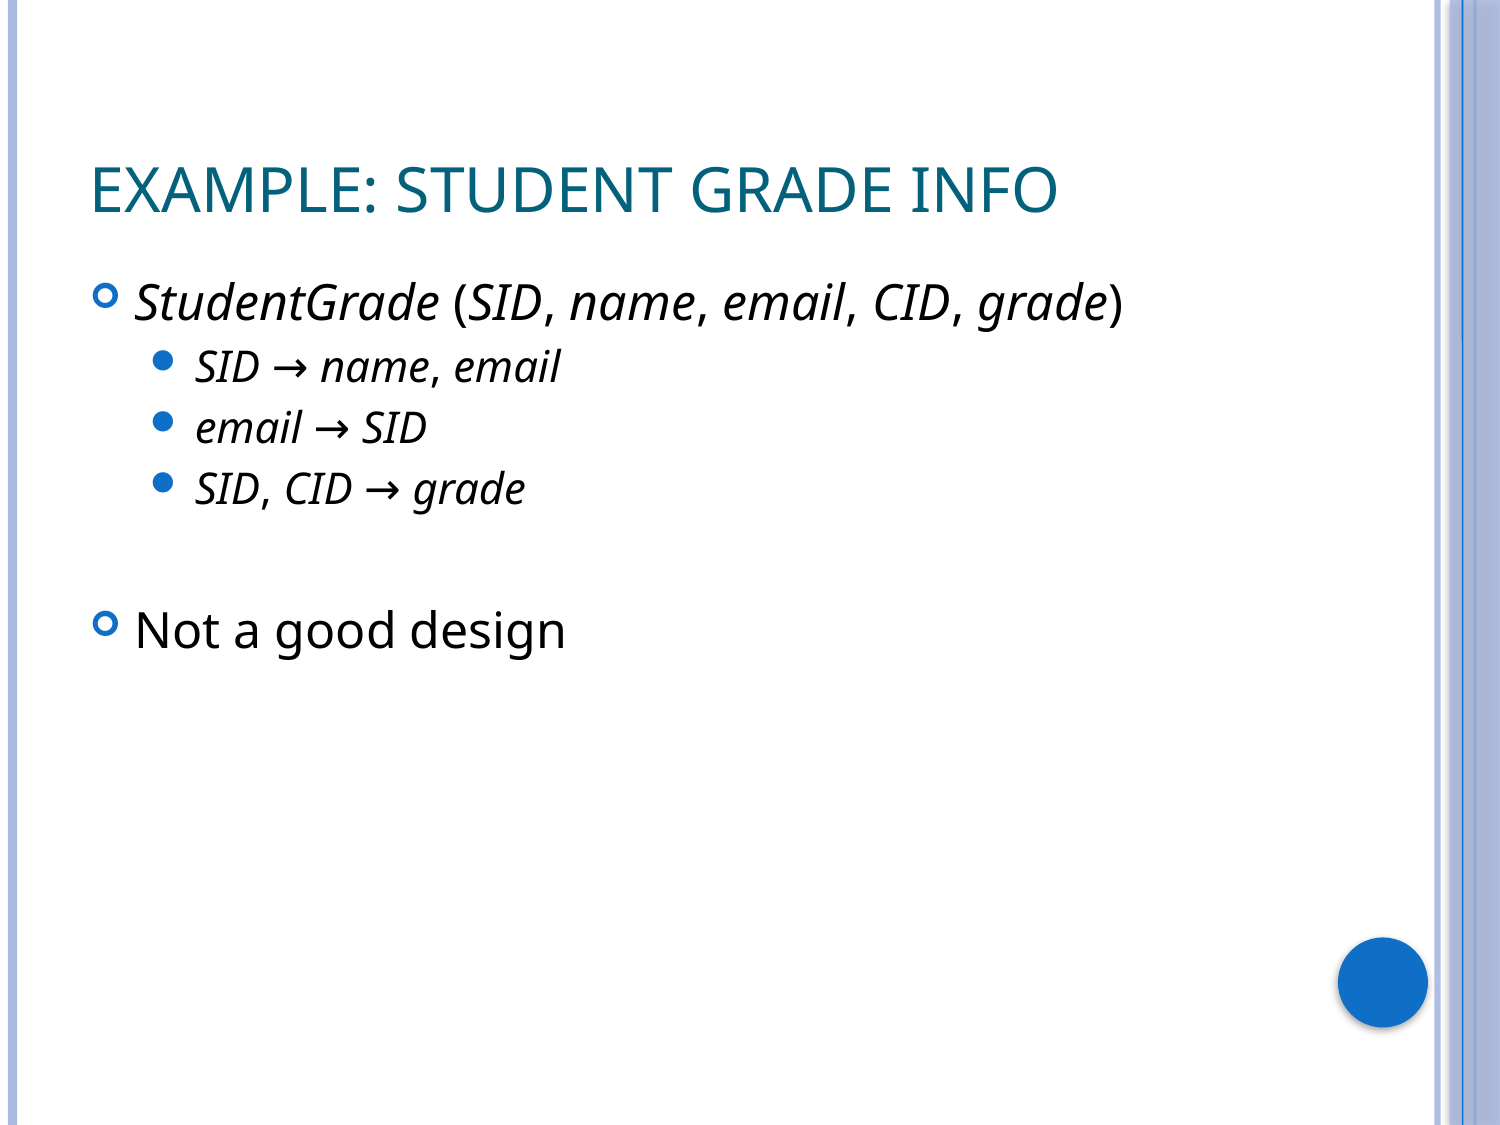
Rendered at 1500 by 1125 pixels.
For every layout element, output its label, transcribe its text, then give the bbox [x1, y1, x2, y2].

list StudentGrade (SID, name, email, CID, grade) SID → name, email email → SID SID, CID → grade Not a good design [75, 262, 1300, 1062]
title Example: Student Grade Info [75, 45, 1300, 233]
